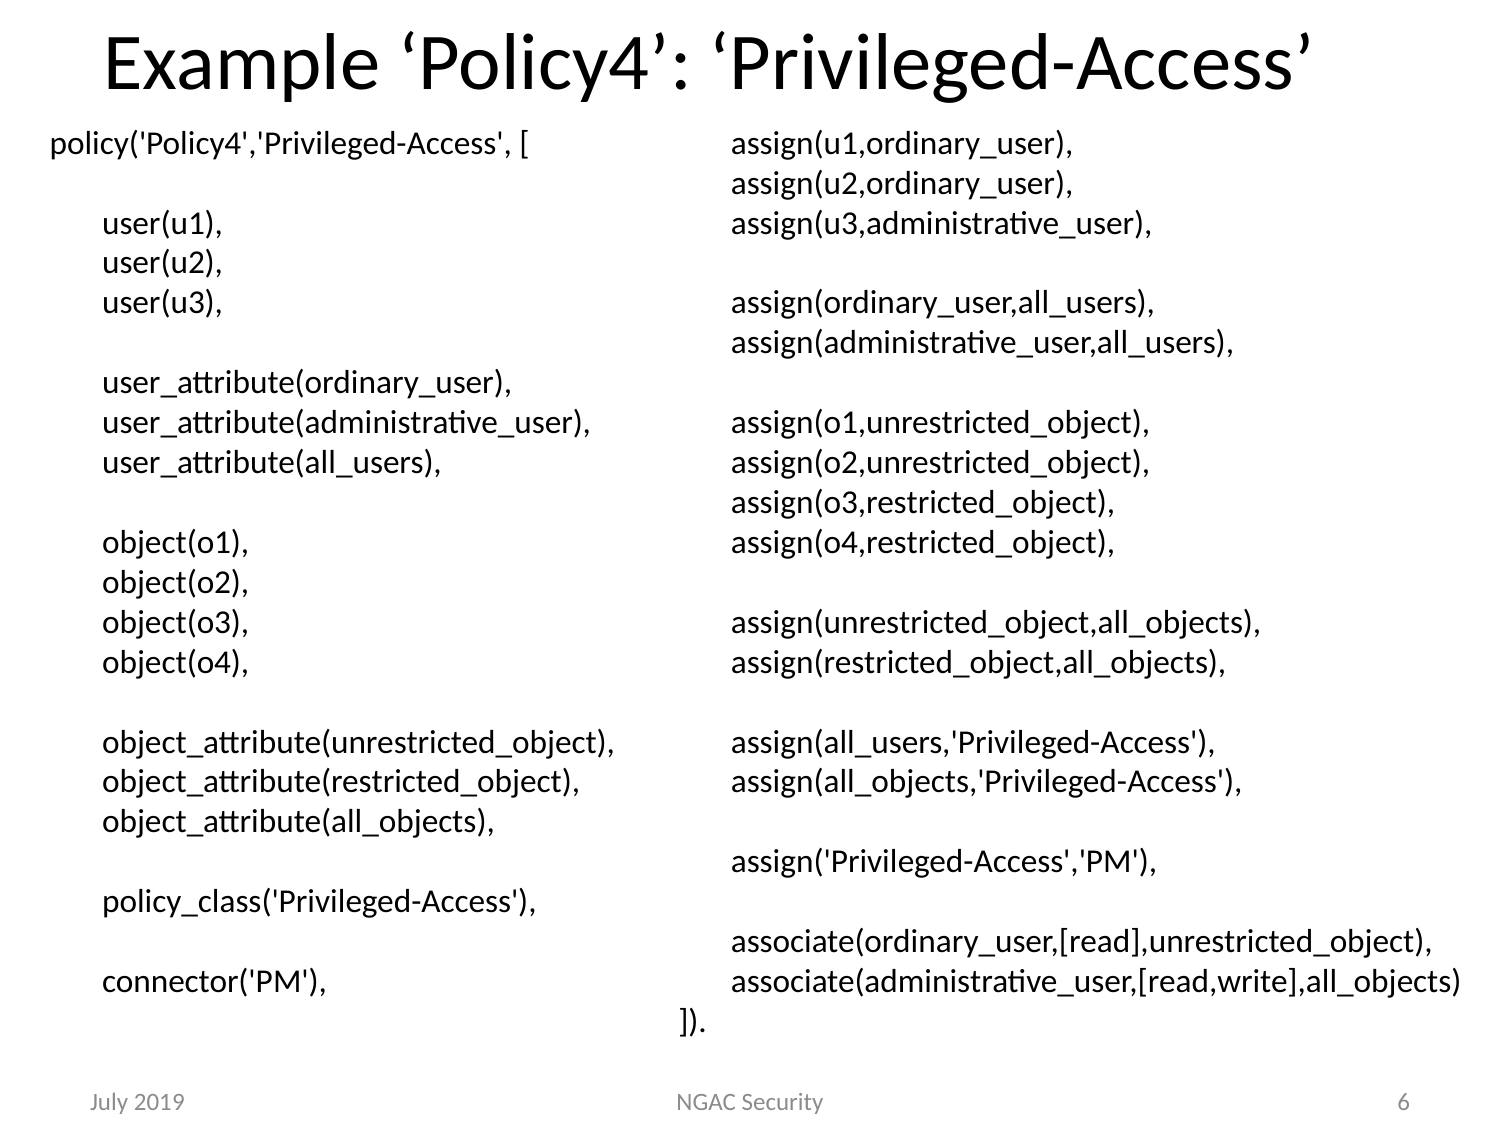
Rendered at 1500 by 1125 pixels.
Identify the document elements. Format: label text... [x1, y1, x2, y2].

title Example ‘Policy4’: ‘Privileged-Access’ [88, 0, 1439, 114]
footer NGAC Security [512, 1070, 988, 1125]
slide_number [75, 1087, 425, 1125]
text_box assign(u1,ordinary_user), assign(u2,ordinary_user), assign(u3,administrative_user), assign(ordinary_user,all_users), assign(administrative_user,all_users), assign(o1,unrestricted_object), assign(o2,unrestricted_object), assign(o3,restricted_object), assign(o4,restricted_object), assign(unrestricted_object,all_objects), assign(restricted_object,all_objects), assign(all_users,'Privileged-Access'), assign(all_objects,'Privileged-Access'), assign('Privileged-Access','PM'), associate(ordinary_user,[read],unrestricted_object), associate(administrative_user,[read,write],all_objects) ]). [663, 113, 1478, 1087]
slide_number 6 [1074, 1087, 1425, 1125]
text_box policy('Policy4','Privileged-Access', [ user(u1), user(u2), user(u3), user_attribute(ordinary_user), user_attribute(administrative_user), user_attribute(all_users), object(o1), object(o2), object(o3), object(o4), object_attribute(unrestricted_object), object_attribute(restricted_object), object_attribute(all_objects), policy_class('Privileged-Access'), connector('PM'), [34, 113, 631, 1087]
